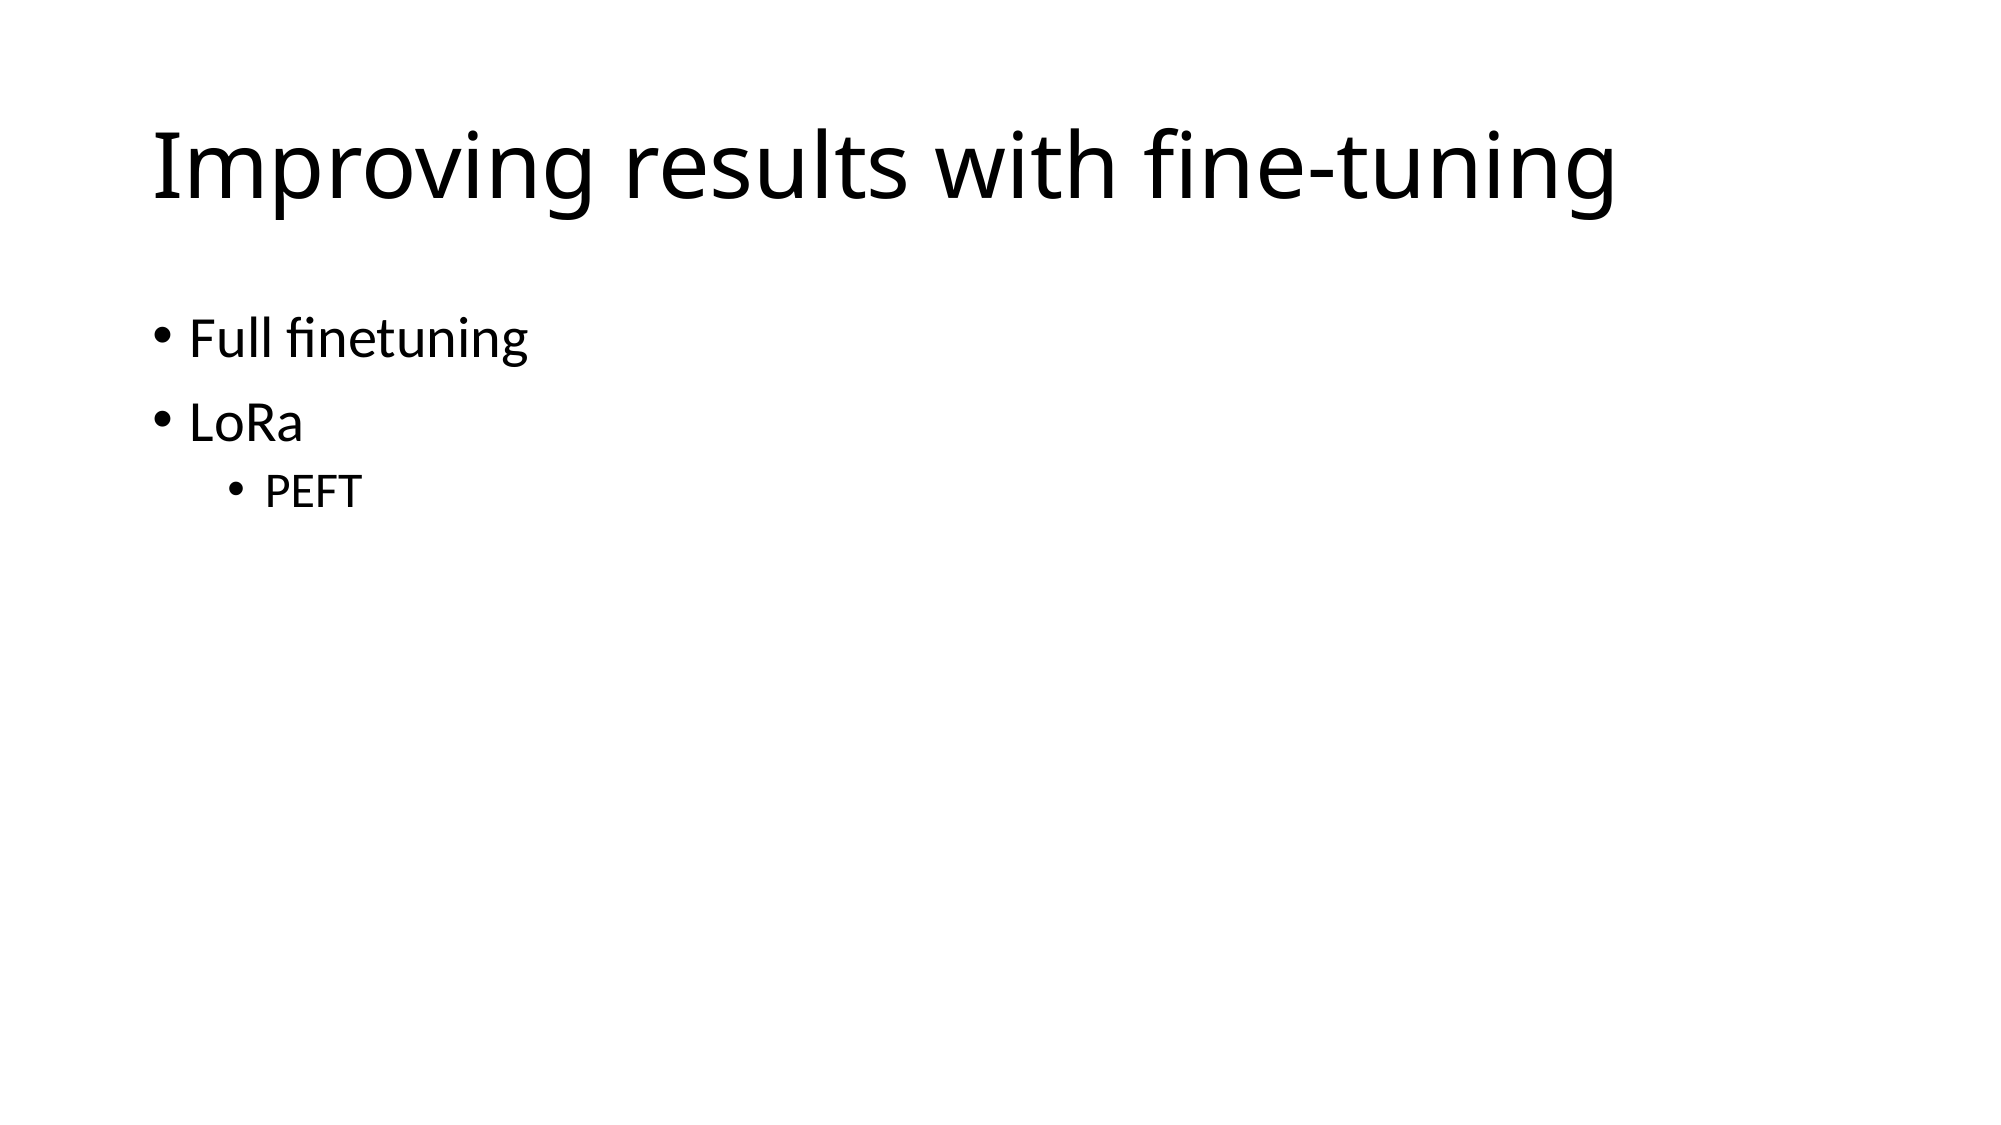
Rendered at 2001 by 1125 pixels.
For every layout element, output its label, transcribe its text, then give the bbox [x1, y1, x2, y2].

title Improving results with fine-tuning [137, 59, 1863, 278]
list Full finetuning LoRa PEFT [137, 299, 1863, 1014]
